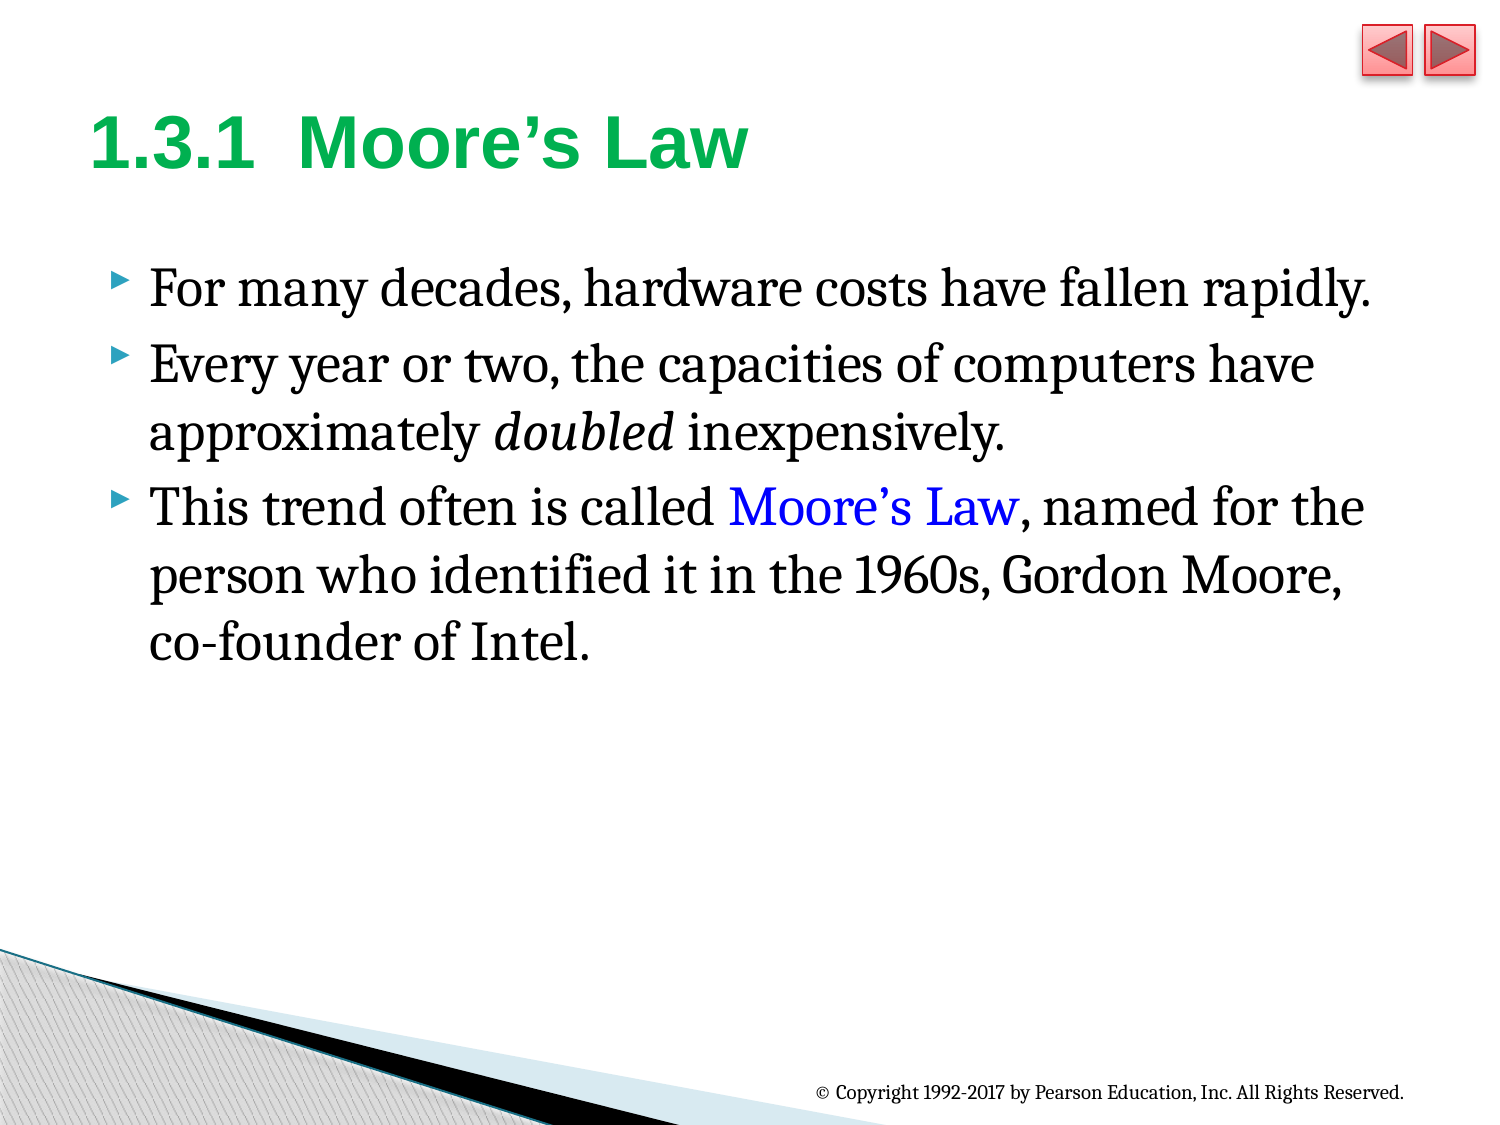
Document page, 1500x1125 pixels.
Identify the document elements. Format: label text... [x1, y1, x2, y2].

list For many decades, hardware costs have fallen rapidly. Every year or two, the capacities of computers have approximately doubled inexpensively. This trend often is called Moore’s Law, named for the person who identified it in the 1960s, Gordon Moore, co-founder of Intel. [75, 242, 1425, 986]
footer © Copyright 1992-2017 by Pearson Education, Inc. All Rights Reserved. [552, 1051, 1419, 1112]
title 1.3.1 Moore’s Law [75, 45, 1425, 233]
